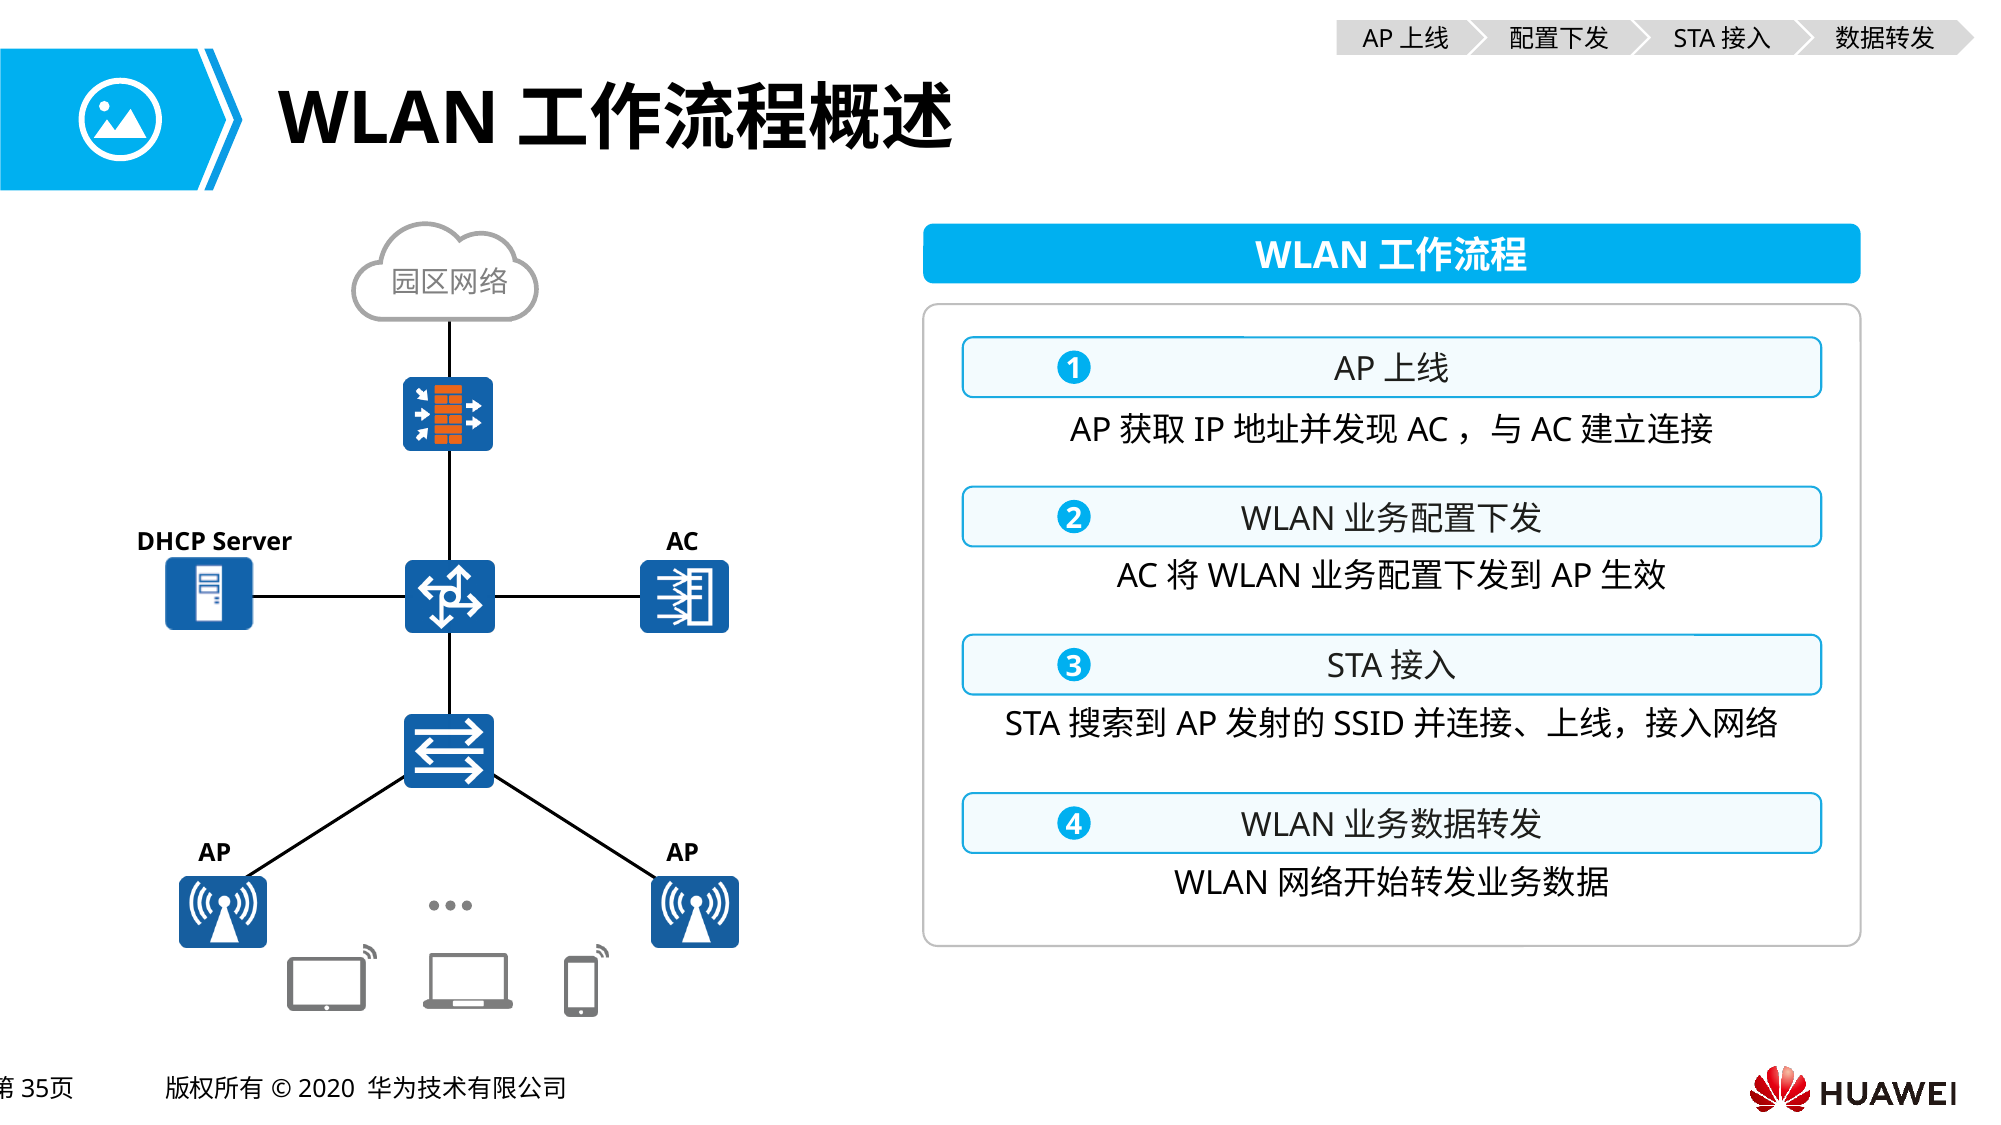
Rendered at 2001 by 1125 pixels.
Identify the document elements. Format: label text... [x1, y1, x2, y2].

text_box WLAN网络开始转发业务数据 [983, 853, 1801, 912]
text_box WLAN工作流程 [922, 222, 1862, 285]
text_box 数据转发 [1797, 20, 1975, 55]
text_box AP上线 [1336, 20, 1485, 55]
text_box AP获取IP地址并发现AC，与AC建立连接 [983, 398, 1801, 460]
text_box STA接入 [1633, 20, 1812, 55]
text_box 3 [1056, 646, 1092, 683]
text_box 1 [1056, 349, 1092, 385]
text_box AP上线 [962, 337, 1822, 398]
text_box 4 [1056, 805, 1092, 841]
text_box AC将WLAN业务配置下发到AP生效 [983, 547, 1801, 606]
text_box WLAN业务数据转发 [962, 793, 1822, 853]
text_box STA搜索到AP发射的SSID并连接、上线，接入网络 [983, 695, 1801, 754]
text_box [122, 223, 739, 1017]
text_box 2 [1056, 498, 1092, 535]
text_box 配置下发 [1470, 20, 1648, 55]
picture [1750, 1066, 1956, 1112]
title WLAN工作流程概述 [261, 67, 1874, 173]
text_box [922, 303, 1862, 948]
text_box STA接入 [962, 634, 1822, 695]
text_box WLAN业务配置下发 [962, 486, 1822, 547]
